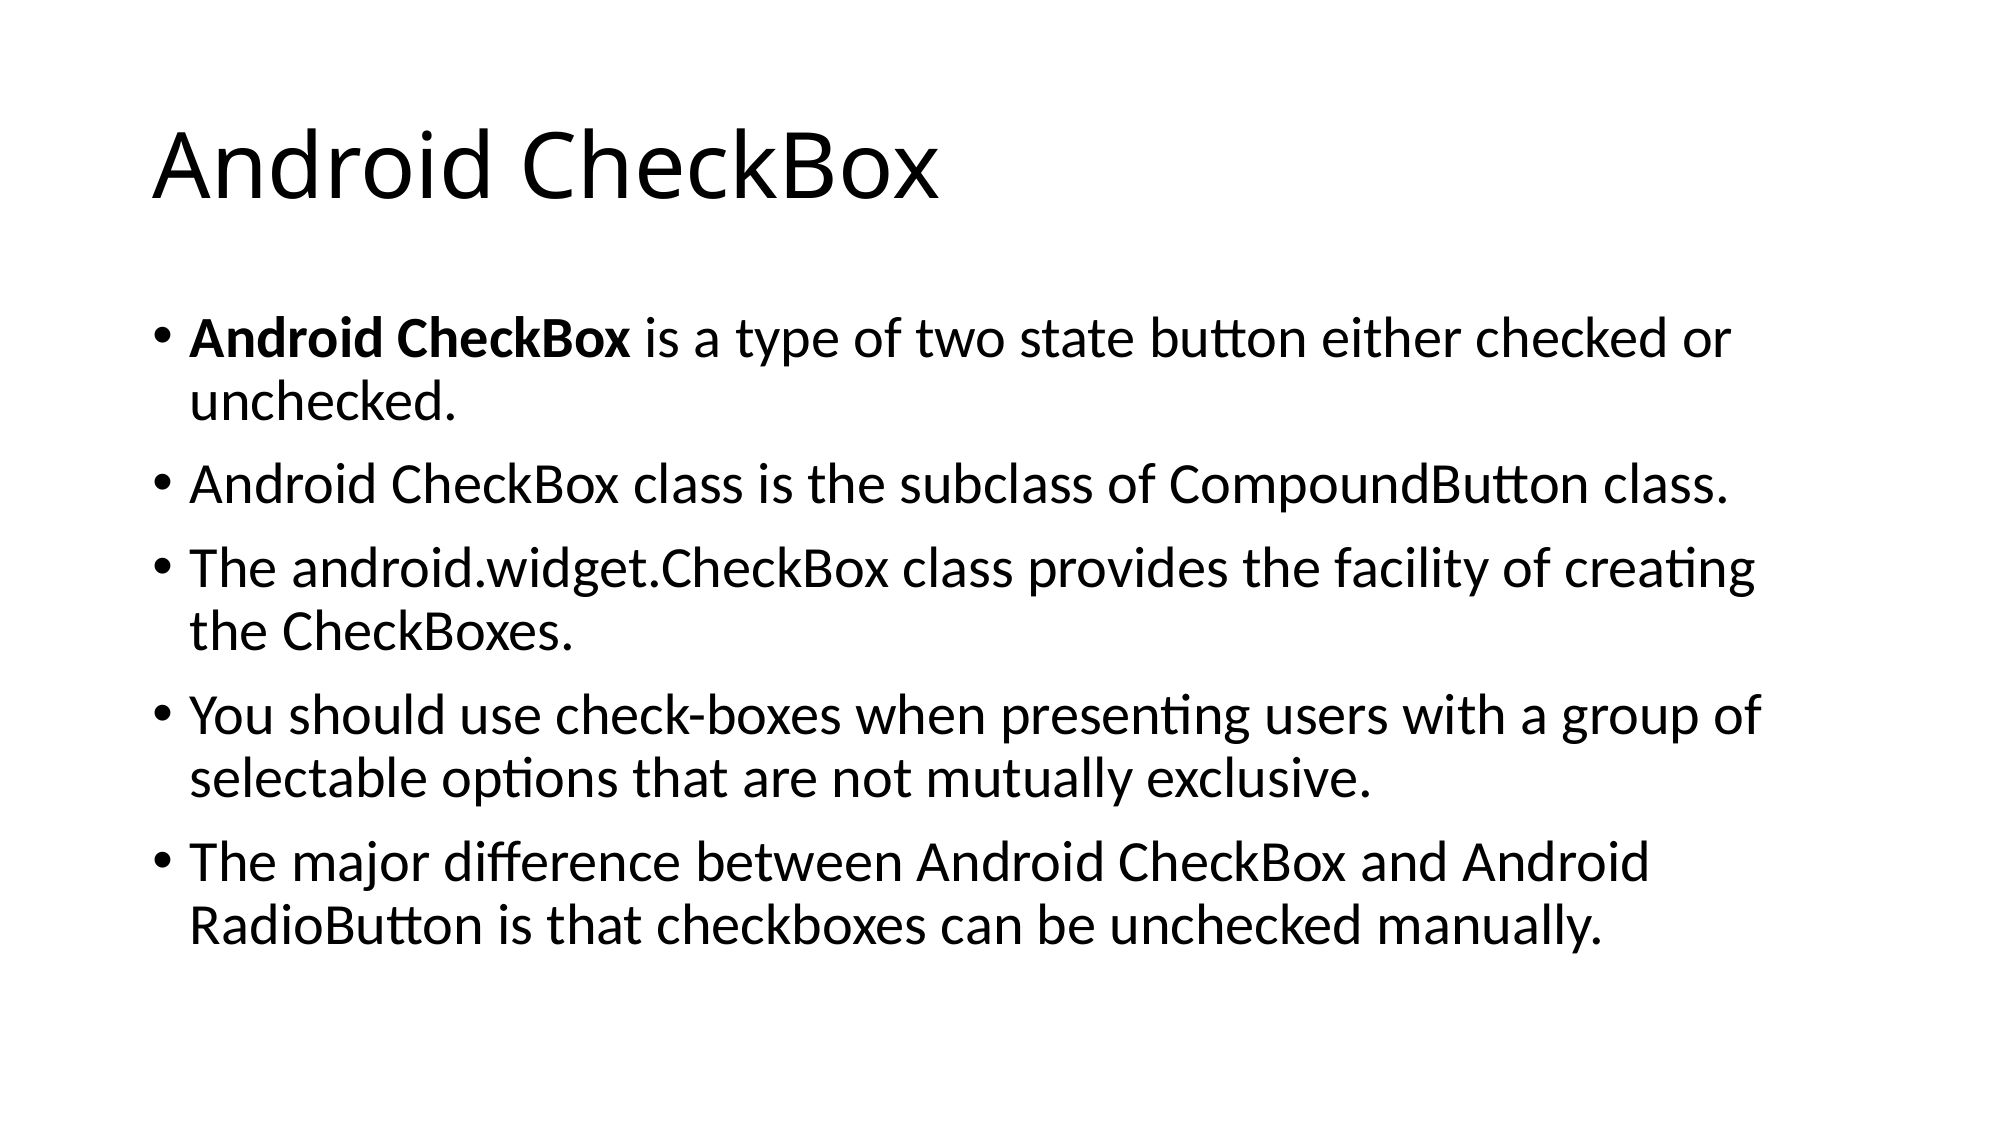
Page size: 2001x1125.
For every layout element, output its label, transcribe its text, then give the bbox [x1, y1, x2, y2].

list Android CheckBox is a type of two state button either checked or unchecked. Android CheckBox class is the subclass of CompoundButton class. The android.widget.CheckBox class provides the facility of creating the CheckBoxes. You should use check-boxes when presenting users with a group of selectable options that are not mutually exclusive. The major difference between Android CheckBox and Android RadioButton is that checkboxes can be unchecked manually. [137, 299, 1863, 1014]
title Android CheckBox [137, 59, 1863, 278]
